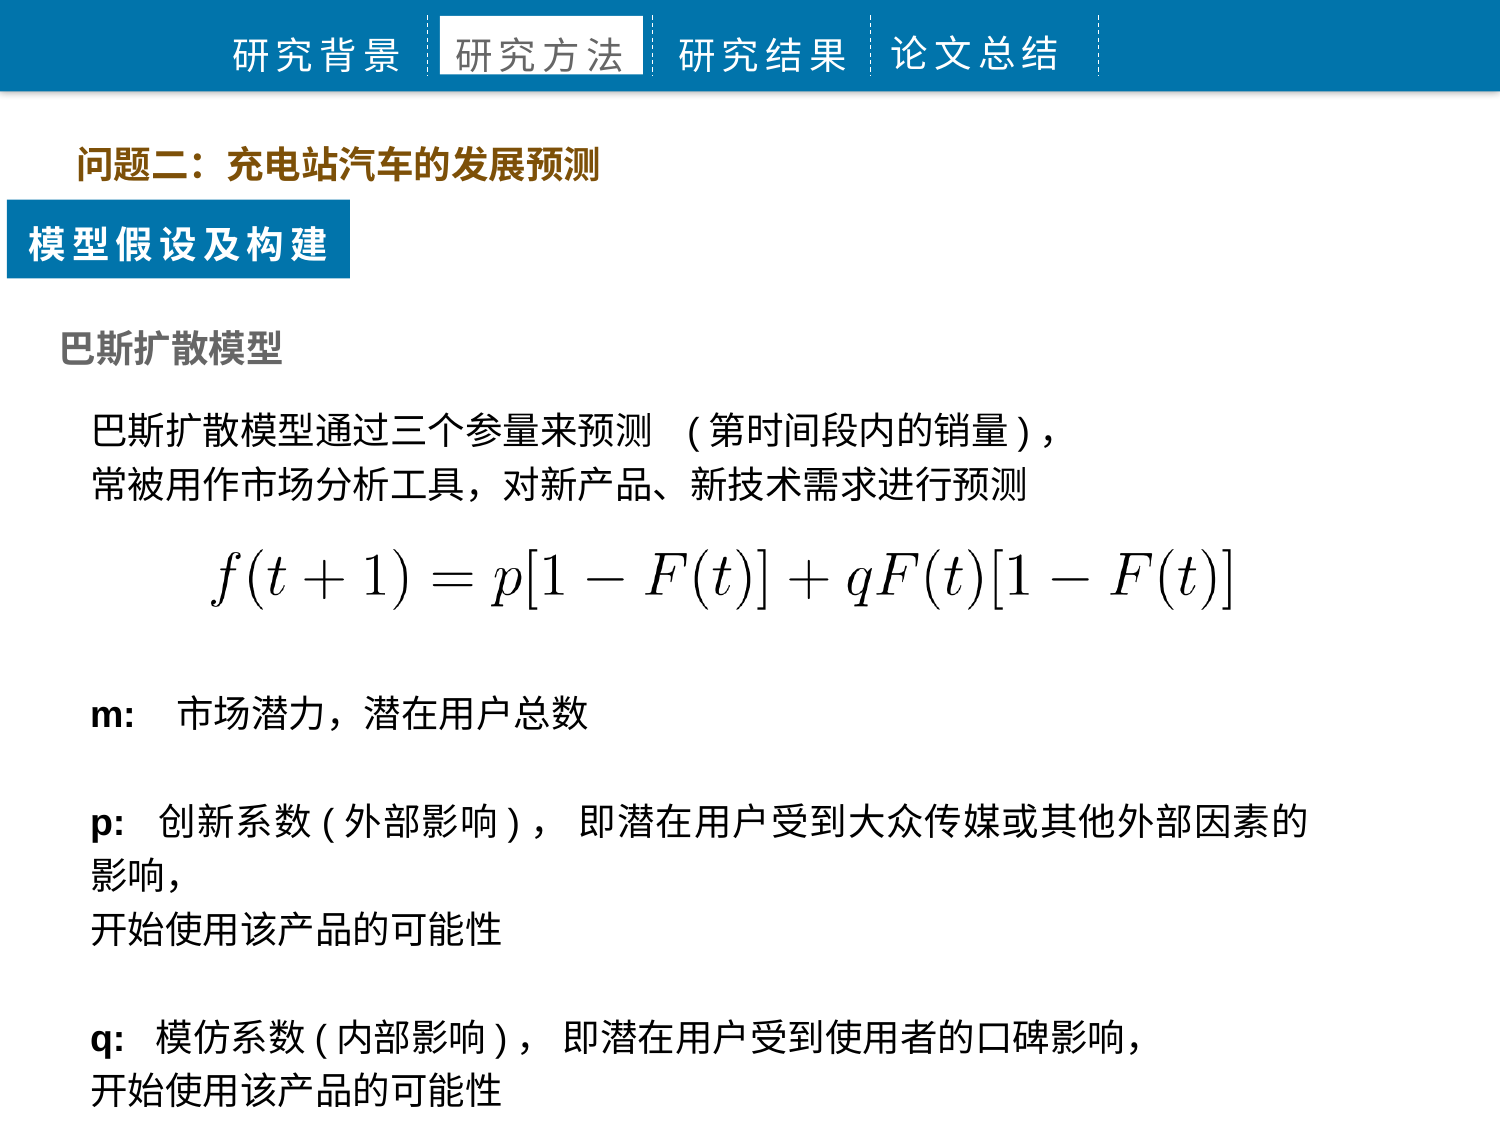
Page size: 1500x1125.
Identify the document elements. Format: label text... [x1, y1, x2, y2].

text_box 巴斯扩散模型 [43, 308, 1263, 378]
text_box 研究背景 [213, 15, 420, 85]
text_box 问题二：充电站汽车的发展预测 [61, 124, 1189, 193]
text_box 模型假设及构建 [6, 199, 351, 279]
text_box 论文总结 [875, 13, 1089, 83]
picture [201, 536, 1241, 624]
text_box 研究结果 [663, 15, 876, 85]
text_box [0, 0, 1500, 92]
text_box 研究方法 [440, 15, 653, 85]
text_box m: 市场潜力，潜在用户总数 p: 创新系数(外部影响)， 即潜在用户受到大众传媒或其他外部因素的影响， 开始使用该产品的可能性 q: 模仿系数(内部影响)， 即潜在用户受到使用者的口碑影响， 开始使用该产品的可能性 [75, 673, 1324, 1120]
